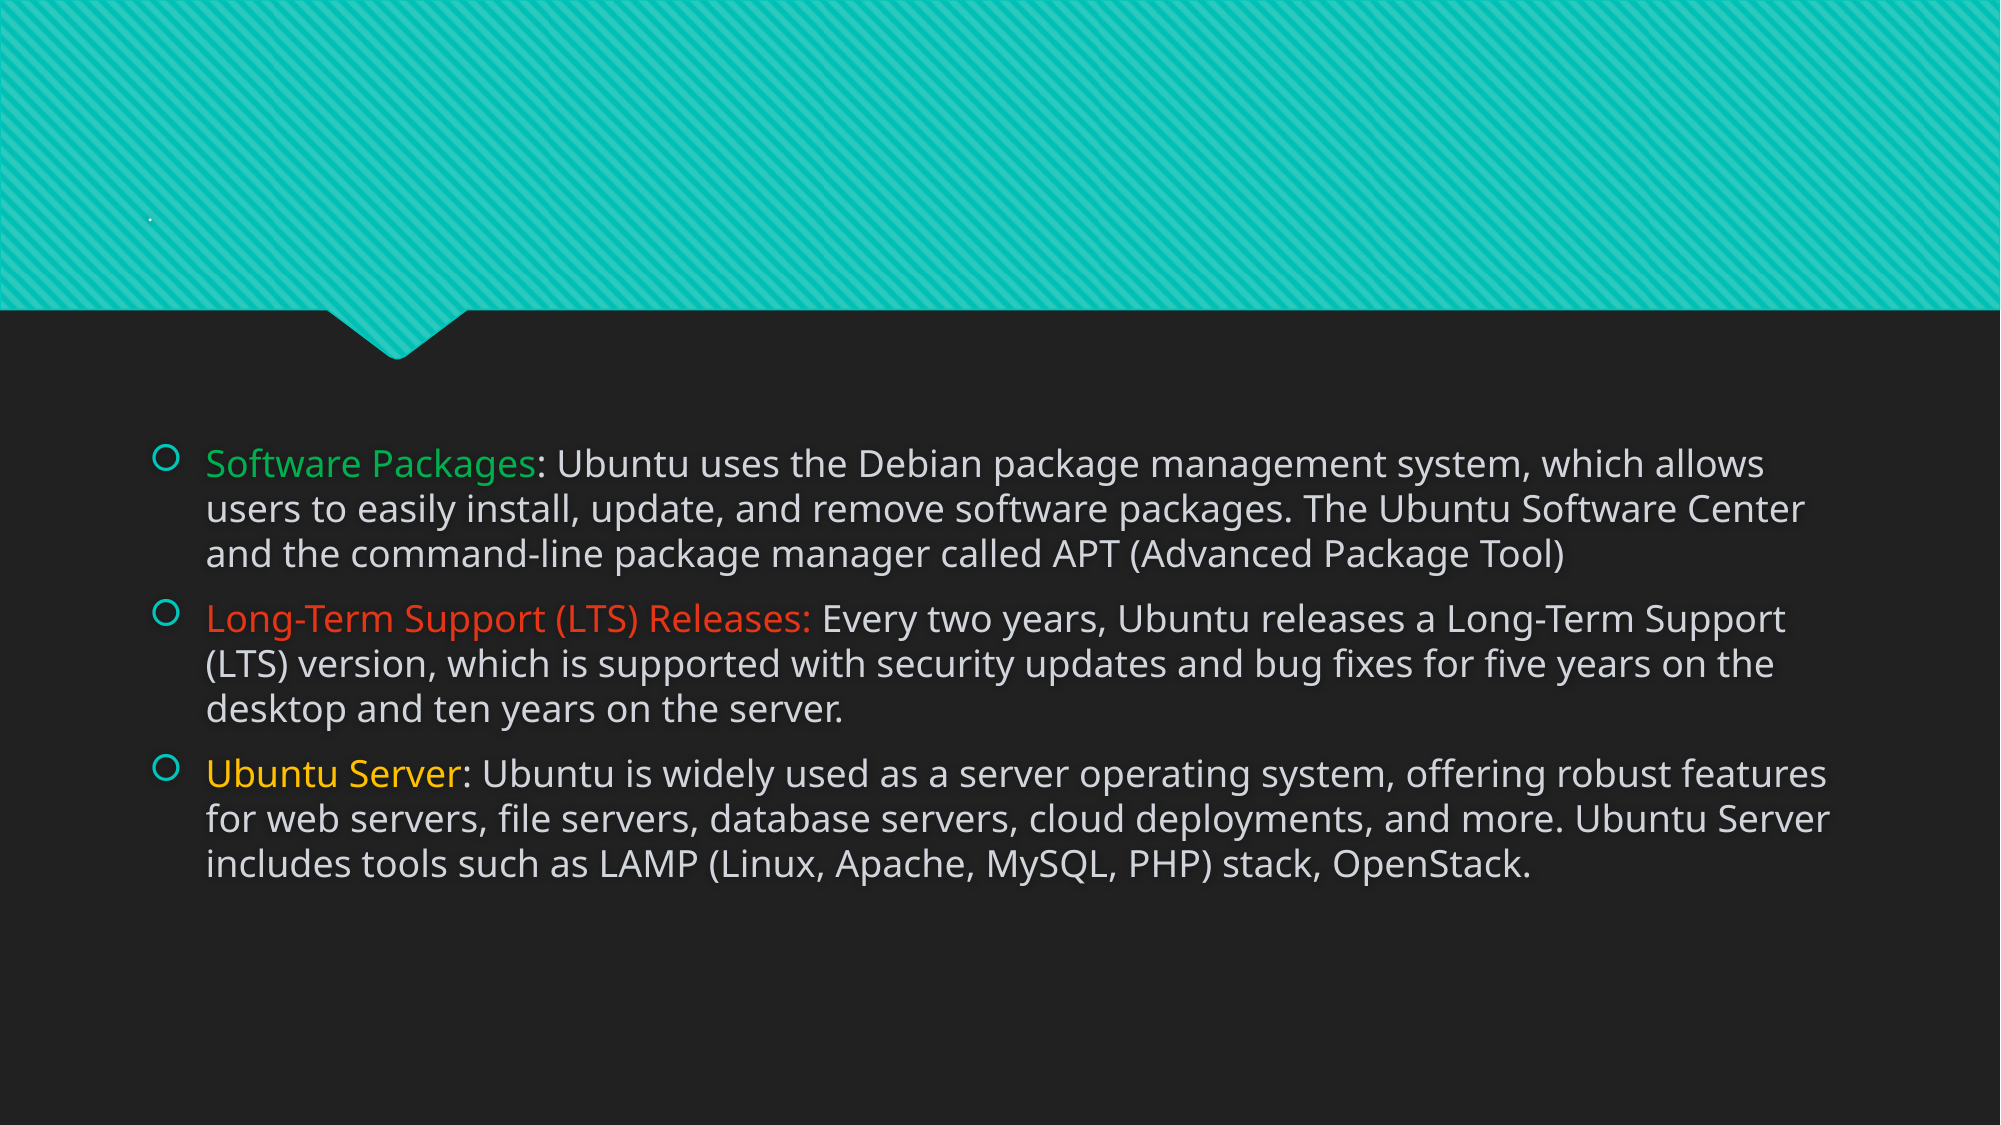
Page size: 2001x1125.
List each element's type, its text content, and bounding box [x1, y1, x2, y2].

list Software Packages: Ubuntu uses the Debian package management system, which allows users to easily install, update, and remove software packages. The Ubuntu Software Center and the command-line package manager called APT (Advanced Package Tool) Long-Term Support (LTS) Releases: Every two years, Ubuntu releases a Long-Term Support (LTS) version, which is supported with security updates and bug fixes for five years on the desktop and ten years on the server. Ubuntu Server: Ubuntu is widely used as a server operating system, offering robust features for web servers, file servers, database servers, cloud deployments, and more. Ubuntu Server includes tools such as LAMP (Linux, Apache, MySQL, PHP) stack, OpenStack. [134, 364, 1866, 962]
title . [132, 73, 1868, 233]
